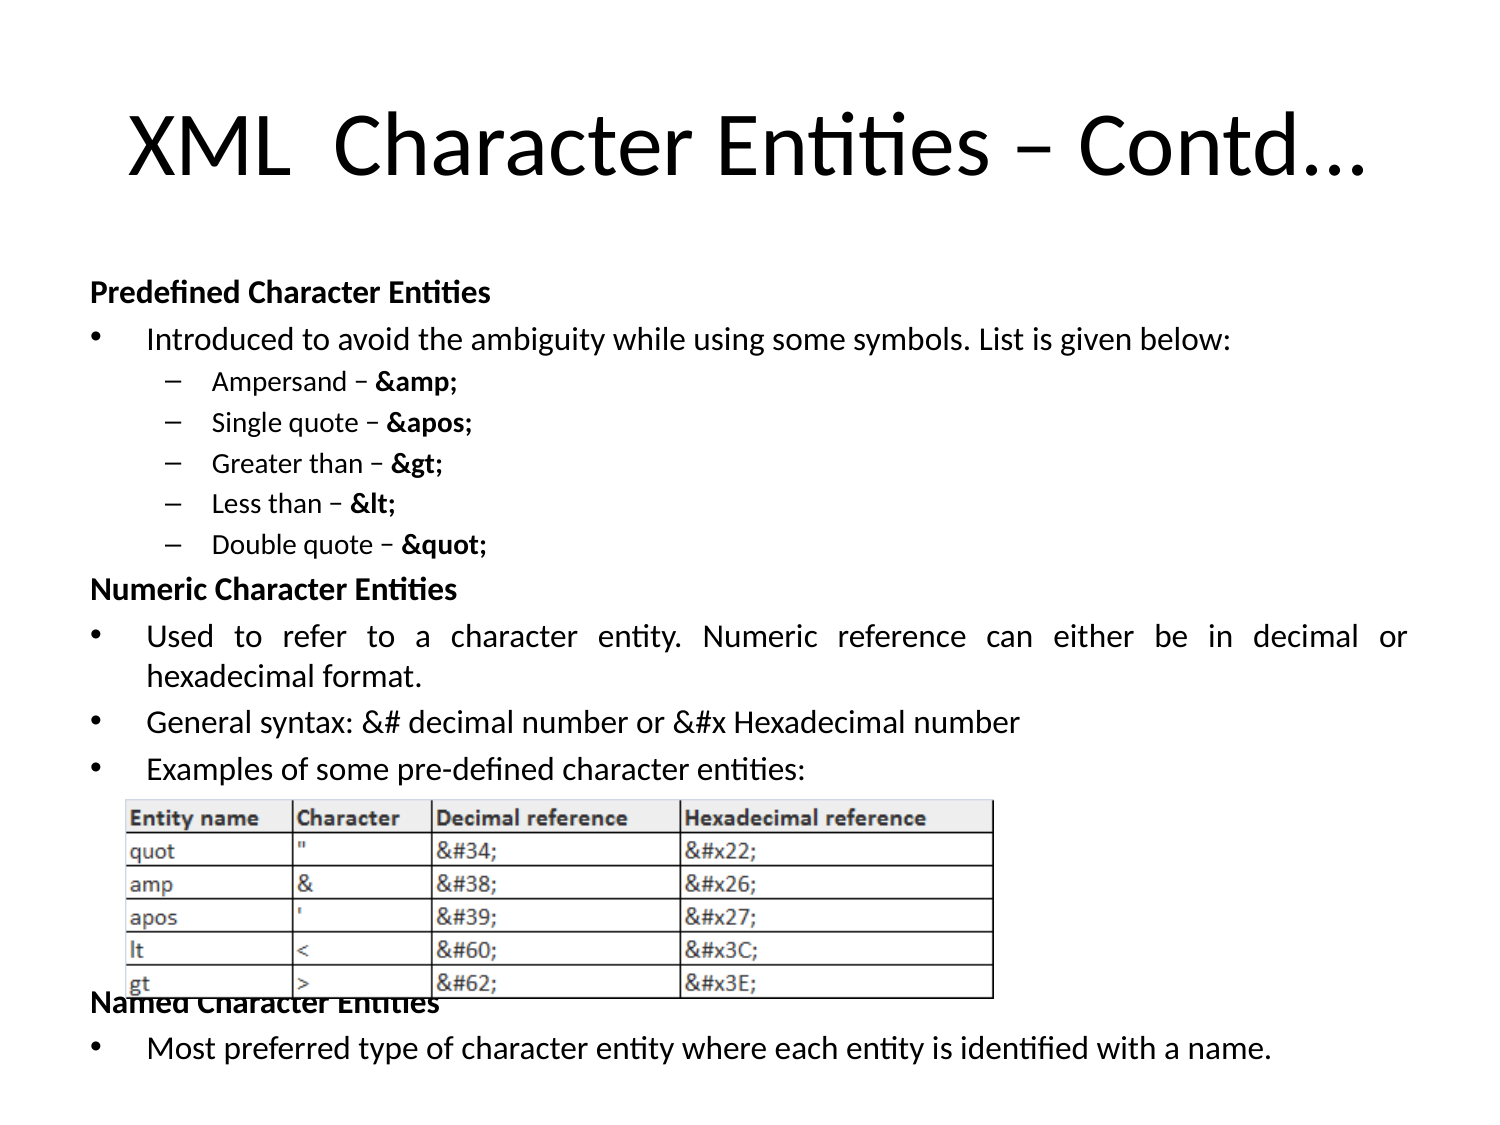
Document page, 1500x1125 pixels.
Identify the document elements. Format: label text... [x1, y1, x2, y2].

list Predefined Character Entities Introduced to avoid the ambiguity while using some symbols. List is given below: Ampersand − &amp; Single quote − &apos; Greater than − &gt; Less than − &lt; Double quote − &quot; Numeric Character Entities Used to refer to a character entity. Numeric reference can either be in decimal or hexadecimal format. General syntax: &# decimal number or &#x Hexadecimal number Examples of some pre-defined character entities: Named Character Entities Most preferred type of character entity where each entity is identified with a name. [75, 262, 1425, 1088]
picture [124, 799, 994, 999]
title XML Character Entities – Contd... [75, 45, 1425, 233]
